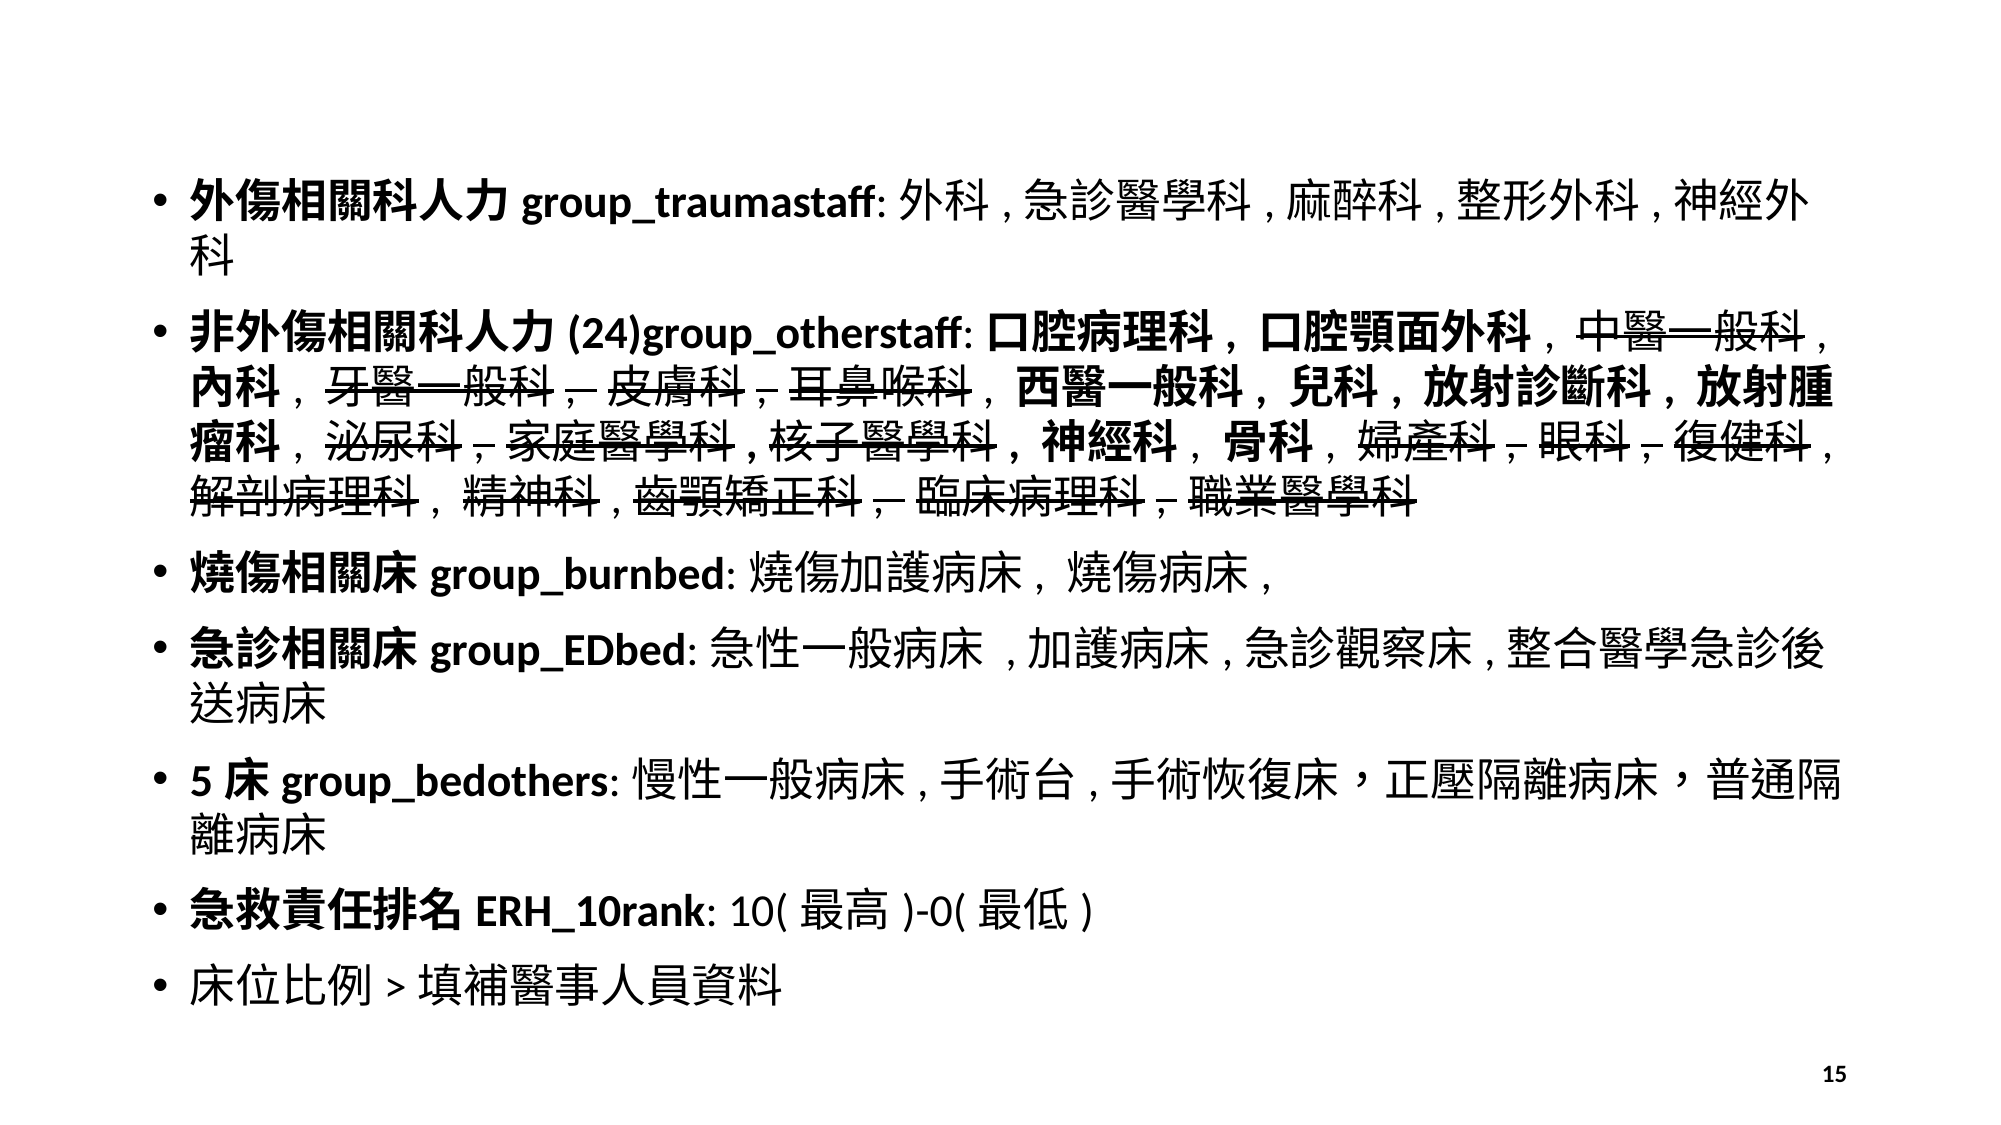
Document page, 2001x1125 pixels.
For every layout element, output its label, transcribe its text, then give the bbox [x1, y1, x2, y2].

list 外傷相關科人力group_traumastaff:外科,急診醫學科,麻醉科,整形外科,神經外科 非外傷相關科人力(24)group_otherstaff:口腔病理科, 口腔顎面外科, 中醫一般科, 內科, 牙醫一般科, 皮膚科, 耳鼻喉科, 西醫一般科, 兒科, 放射診斷科, 放射腫瘤科, 泌尿科, 家庭醫學科,核子醫學科, 神經科, 骨科, 婦產科, 眼科, 復健科, 解剖病理科, 精神科,齒顎矯正科, 臨床病理科, 職業醫學科 燒傷相關床group_burnbed:燒傷加護病床, 燒傷病床, 急診相關床group_EDbed:急性一般病床 ,加護病床,急診觀察床,整合醫學急診後送病床 5床group_bedothers:慢性一般病床,手術台,手術恢復床，正壓隔離病床，普通隔離病床 急救責任排名ERH_10rank: 10(最高)-0(最低) 床位比例>填補醫事人員資料 [137, 164, 1863, 1030]
slide_number 15 [1412, 1042, 1863, 1103]
